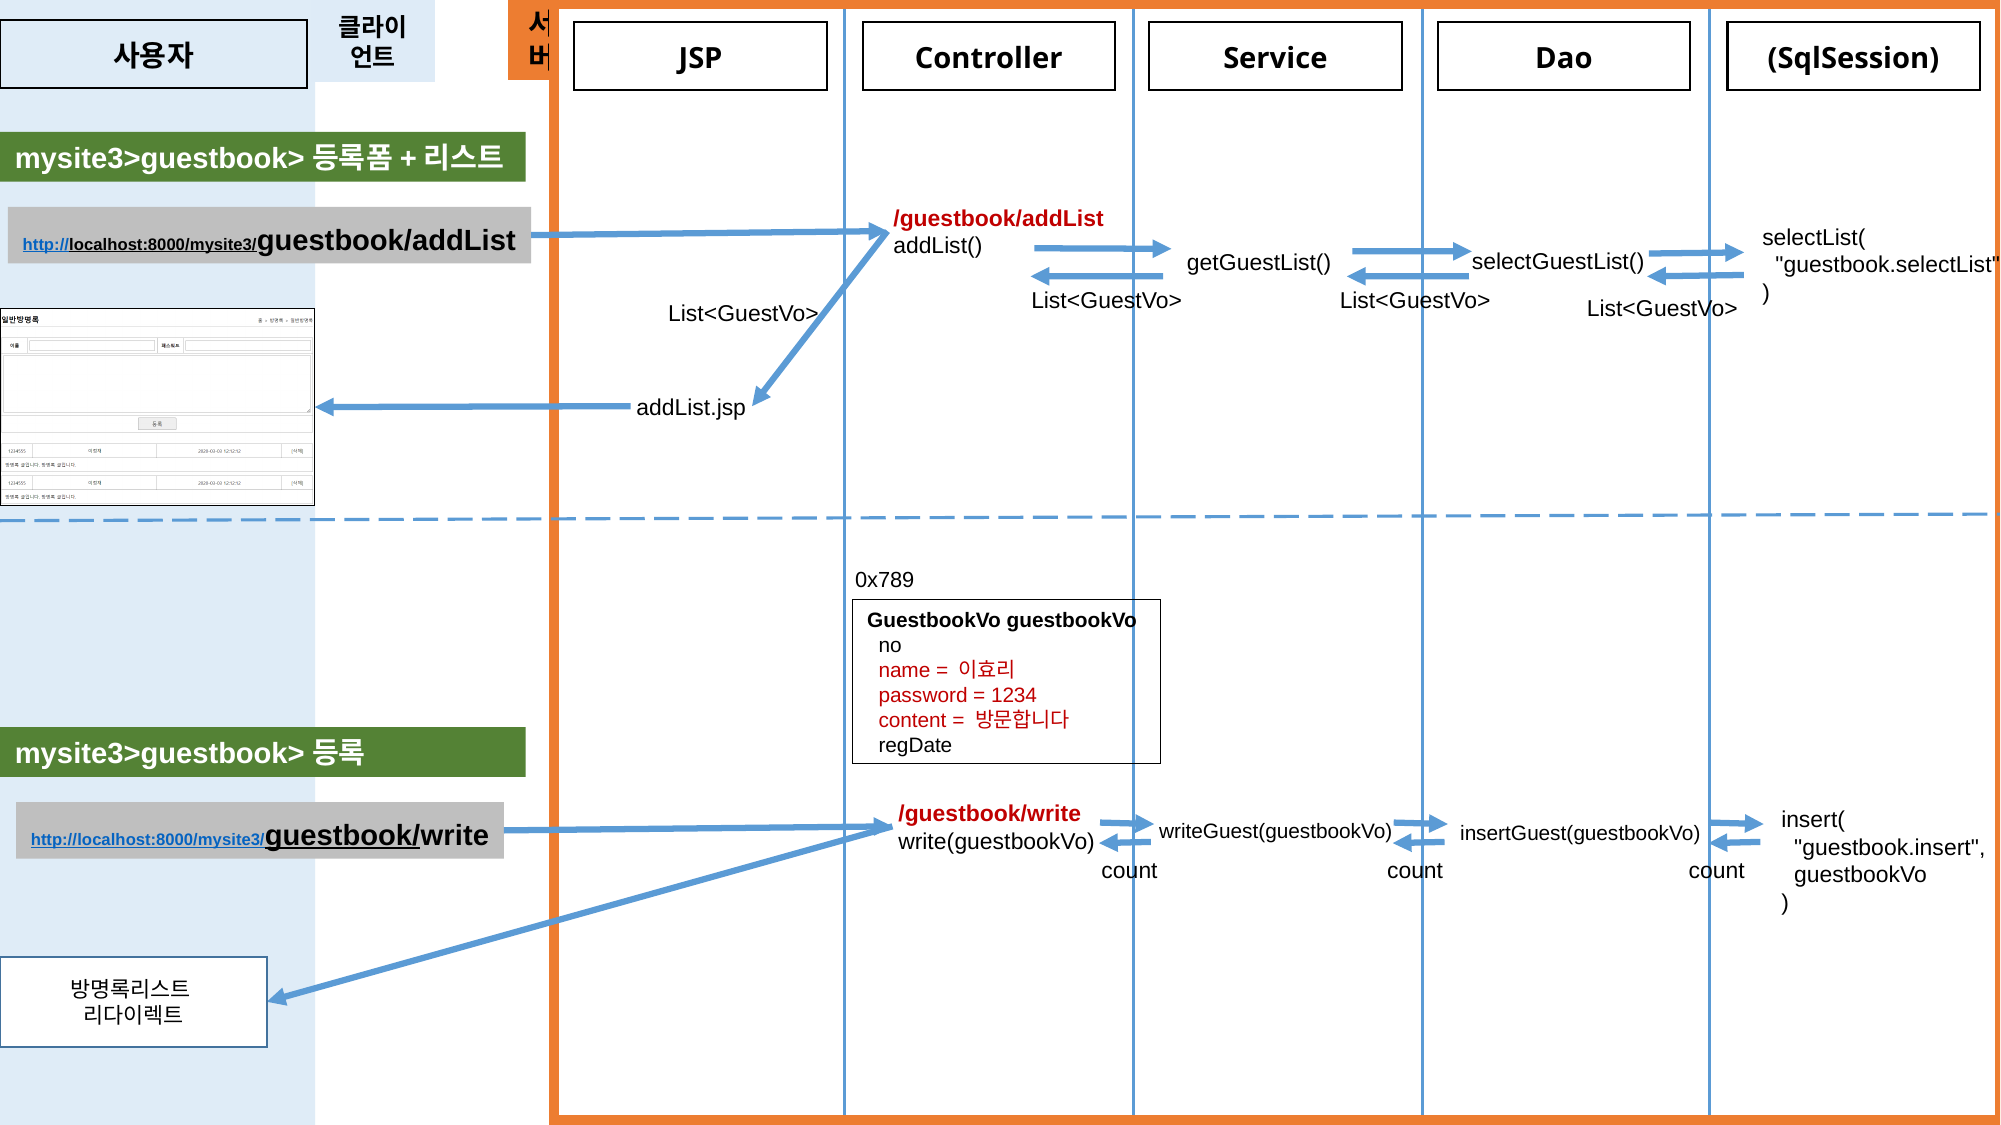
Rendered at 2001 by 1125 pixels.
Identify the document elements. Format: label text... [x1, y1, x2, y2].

text_box insertGuest(guestbookVo) [1454, 812, 1707, 852]
text_box List<GuestVo> [1025, 278, 1189, 321]
text_box mysite3>guestbook>등록 [0, 727, 526, 777]
text_box 방명록리스트 리다이렉트 [0, 956, 268, 1048]
text_box count [1682, 848, 1752, 891]
text_box List<GuestVo> [662, 291, 751, 334]
text_box insert( "guestbook.insert", guestbookVo ) [1775, 797, 1992, 923]
text_box selectList( "guestbook.selectList" ) [1756, 215, 2000, 313]
text_box mysite3>guestbook>등록폼+리스트 [0, 131, 526, 182]
text_box selectGuestList() [1465, 239, 1651, 282]
text_box /guestbook/write write(guestbookVo) [892, 791, 1102, 862]
picture [0, 308, 315, 506]
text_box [539, 231, 751, 236]
text_box count [1381, 848, 1450, 891]
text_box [840, 558, 1161, 766]
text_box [1708, 822, 1764, 844]
text_box http://localhost:8000/mysite3/guestbook/write [16, 802, 504, 859]
text_box writeGuest(guestbookVo) [1153, 810, 1399, 851]
text_box http://localhost:8000/mysite3/guestbook/addList [7, 206, 532, 264]
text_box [266, 826, 885, 1002]
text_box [1098, 822, 1155, 844]
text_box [1392, 822, 1448, 844]
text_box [0, 513, 2000, 521]
text_box /guestbook/addList addList() [887, 196, 1111, 266]
text_box count [1095, 848, 1164, 891]
text_box List<GuestVo> [1333, 278, 1497, 321]
text_box List<GuestVo> [1580, 286, 1744, 329]
text_box addList.jsp [630, 385, 753, 428]
text_box getGuestList() [1181, 240, 1338, 283]
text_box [751, 231, 885, 407]
